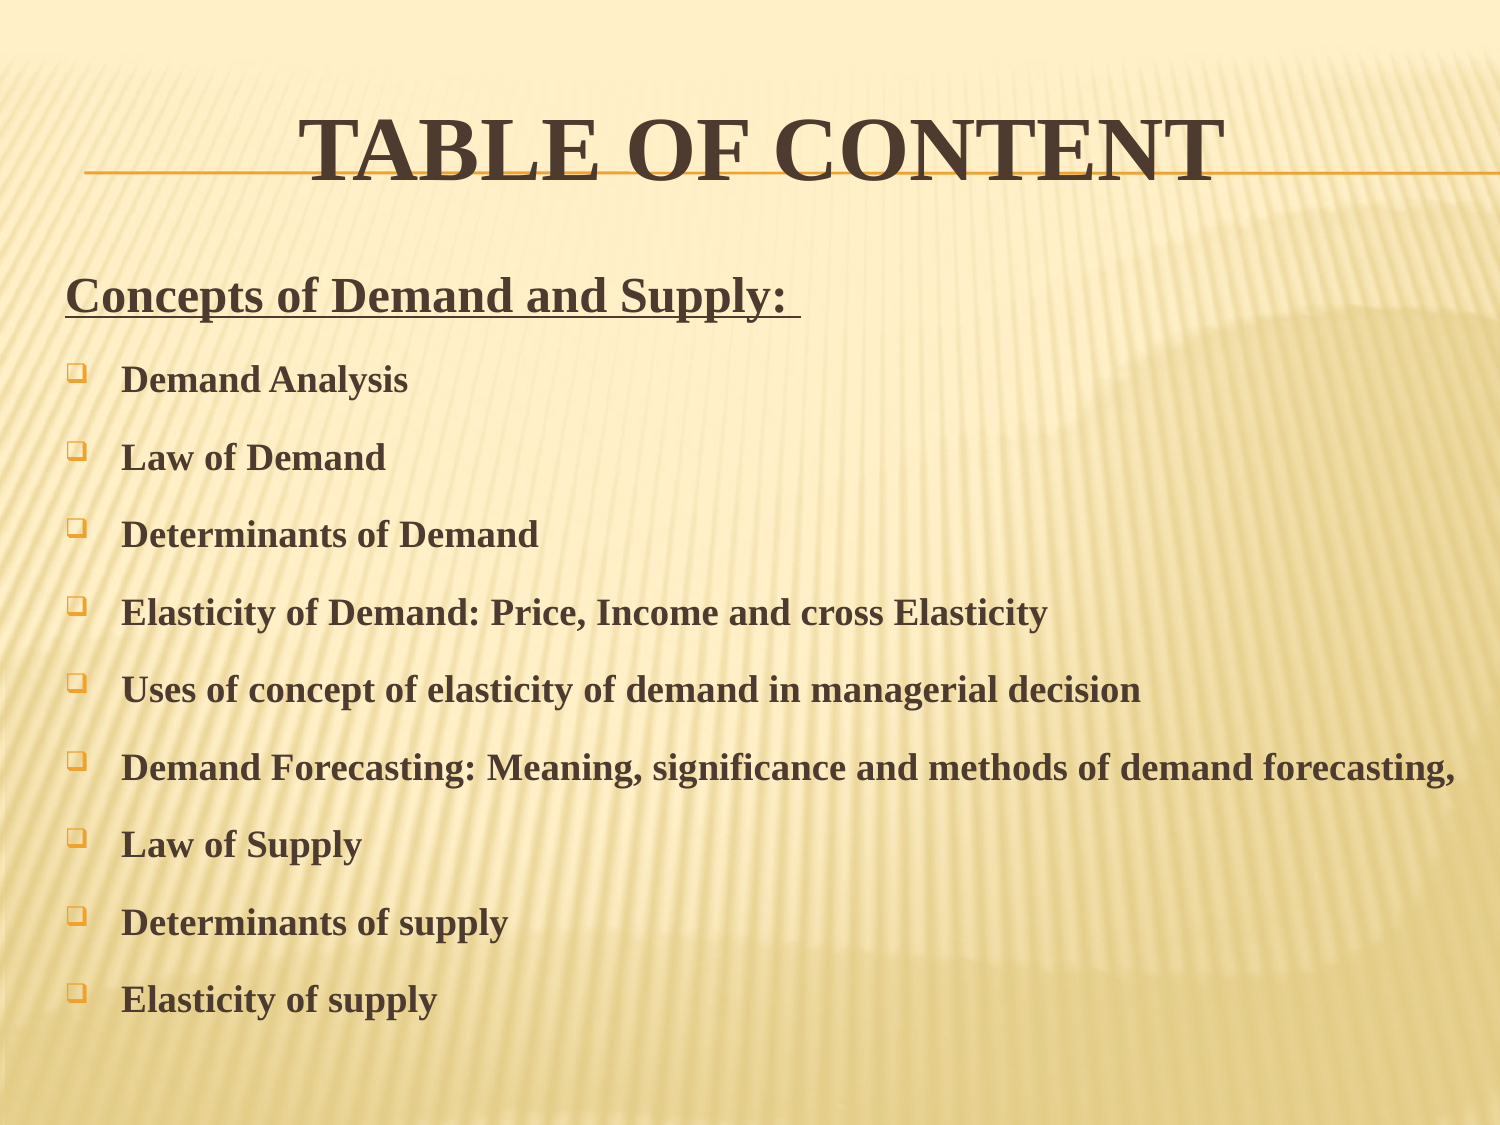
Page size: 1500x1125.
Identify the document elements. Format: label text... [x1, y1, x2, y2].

title Table of content [50, 75, 1475, 213]
list Concepts of Demand and Supply: Demand Analysis Law of Demand Determinants of Demand Elasticity of Demand: Price, Income and cross Elasticity Uses of concept of elasticity of demand in managerial decision Demand Forecasting: Meaning, significance and methods of demand forecasting, Law of Supply Determinants of supply Elasticity of supply [50, 254, 1475, 1038]
